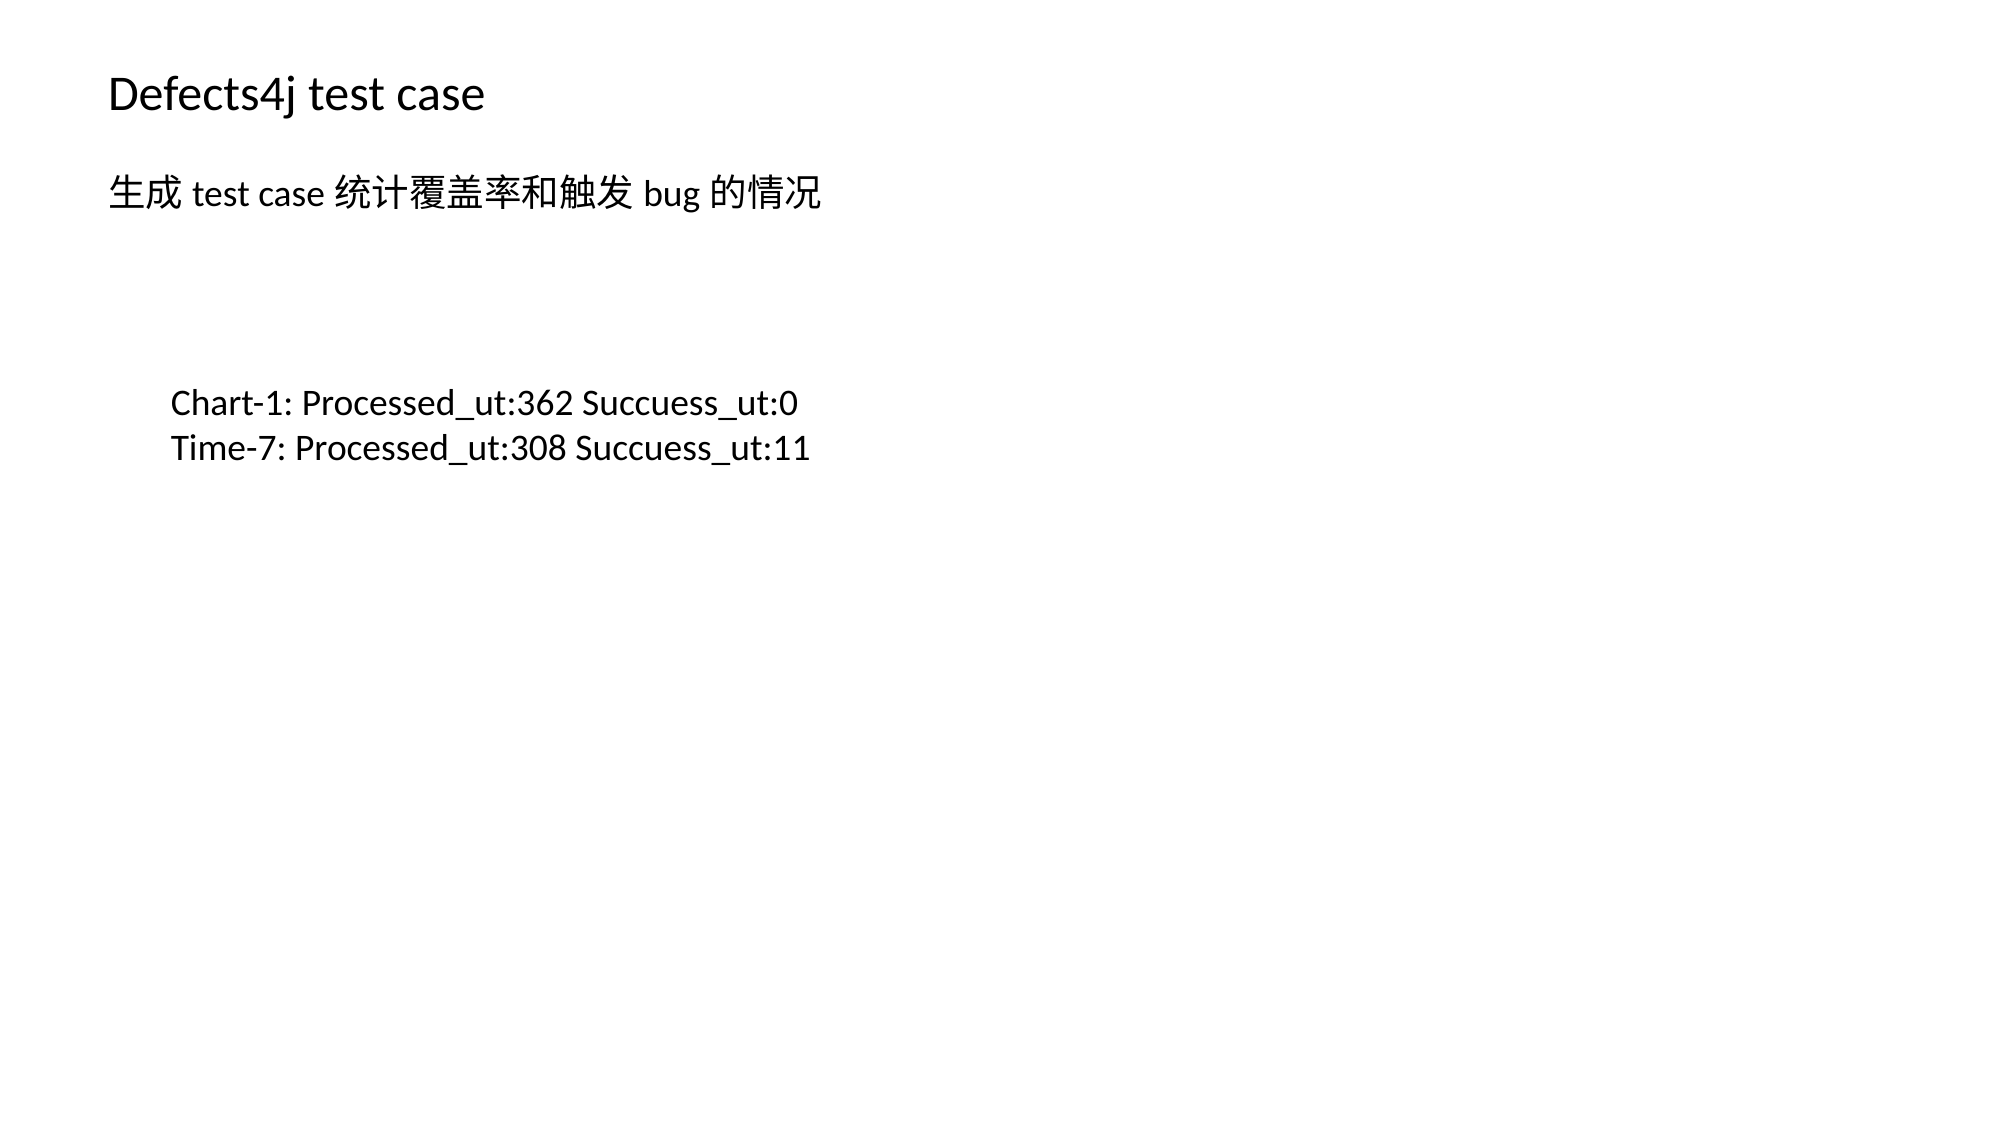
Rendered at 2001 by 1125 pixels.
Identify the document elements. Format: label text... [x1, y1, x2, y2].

text_box Chart-1: Processed_ut:362 Succuess_ut:0 Time-7: Processed_ut:308 Succuess_ut:11 [156, 370, 878, 476]
text_box Defects4j test case [93, 52, 753, 128]
text_box 生成test case统计覆盖率和触发bug的情况 [93, 161, 878, 222]
